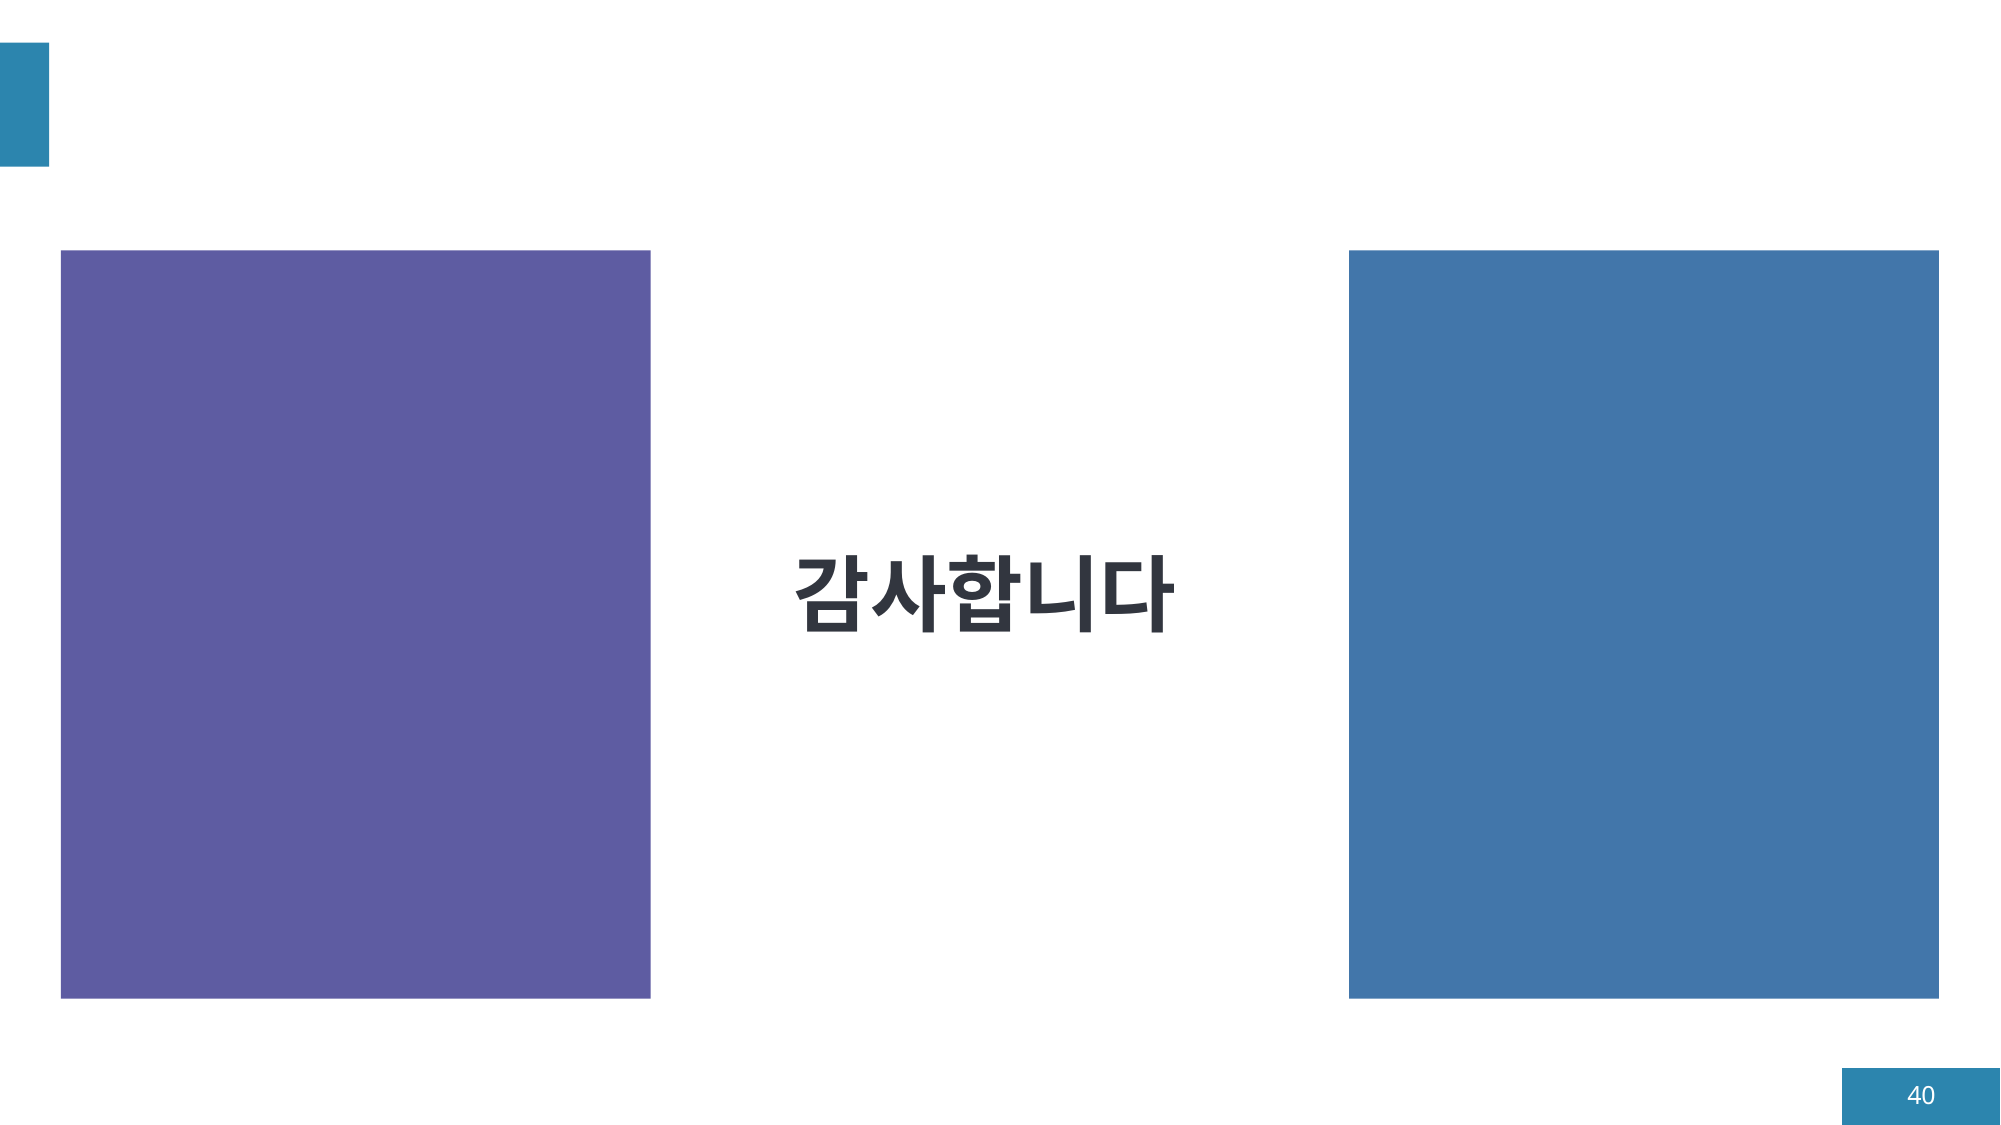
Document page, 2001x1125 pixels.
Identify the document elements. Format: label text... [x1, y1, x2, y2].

title 감사합니다 [779, 500, 1331, 698]
slide_number 40 [1889, 1079, 1951, 1114]
